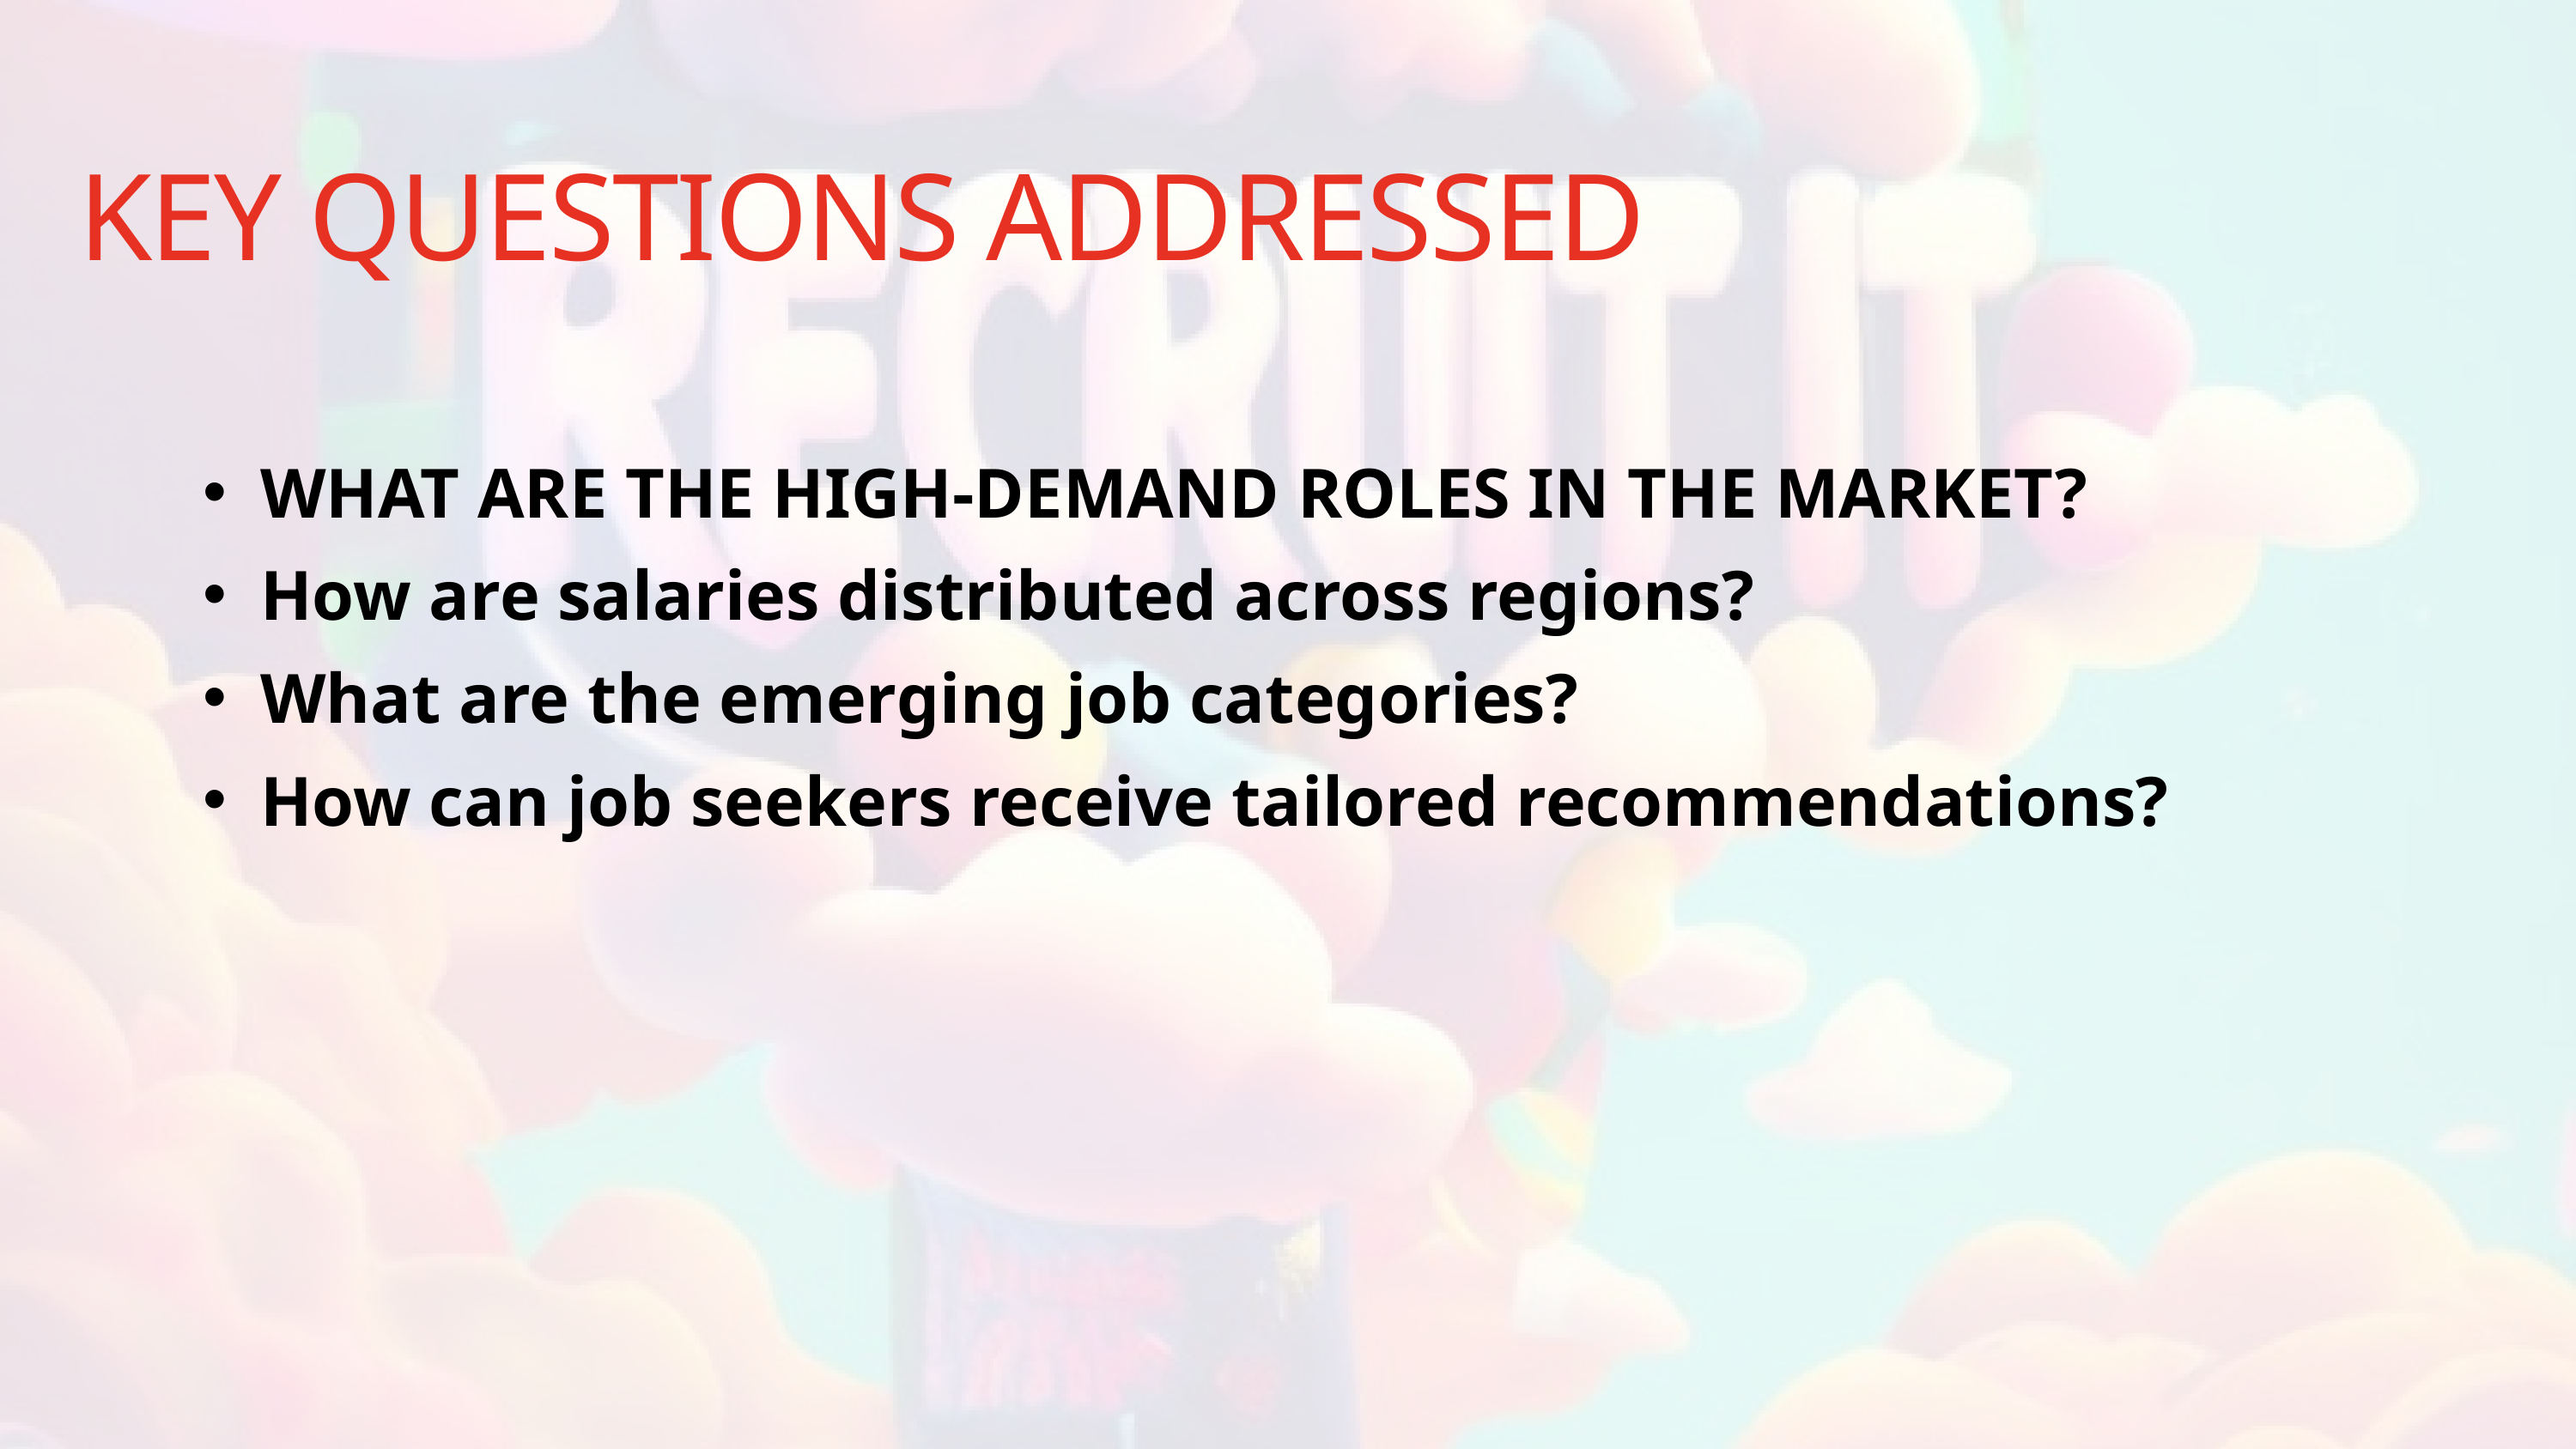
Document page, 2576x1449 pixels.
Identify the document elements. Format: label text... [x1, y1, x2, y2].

text_box [0, 0, 2576, 1449]
text_box KEY QUESTIONS ADDRESSED [78, 153, 2576, 285]
text_box WHAT ARE THE HIGH-DEMAND ROLES IN THE MARKET? How are salaries distributed across regions? What are the emerging job categories? How can job seekers receive tailored recommendations? [144, 428, 2413, 840]
